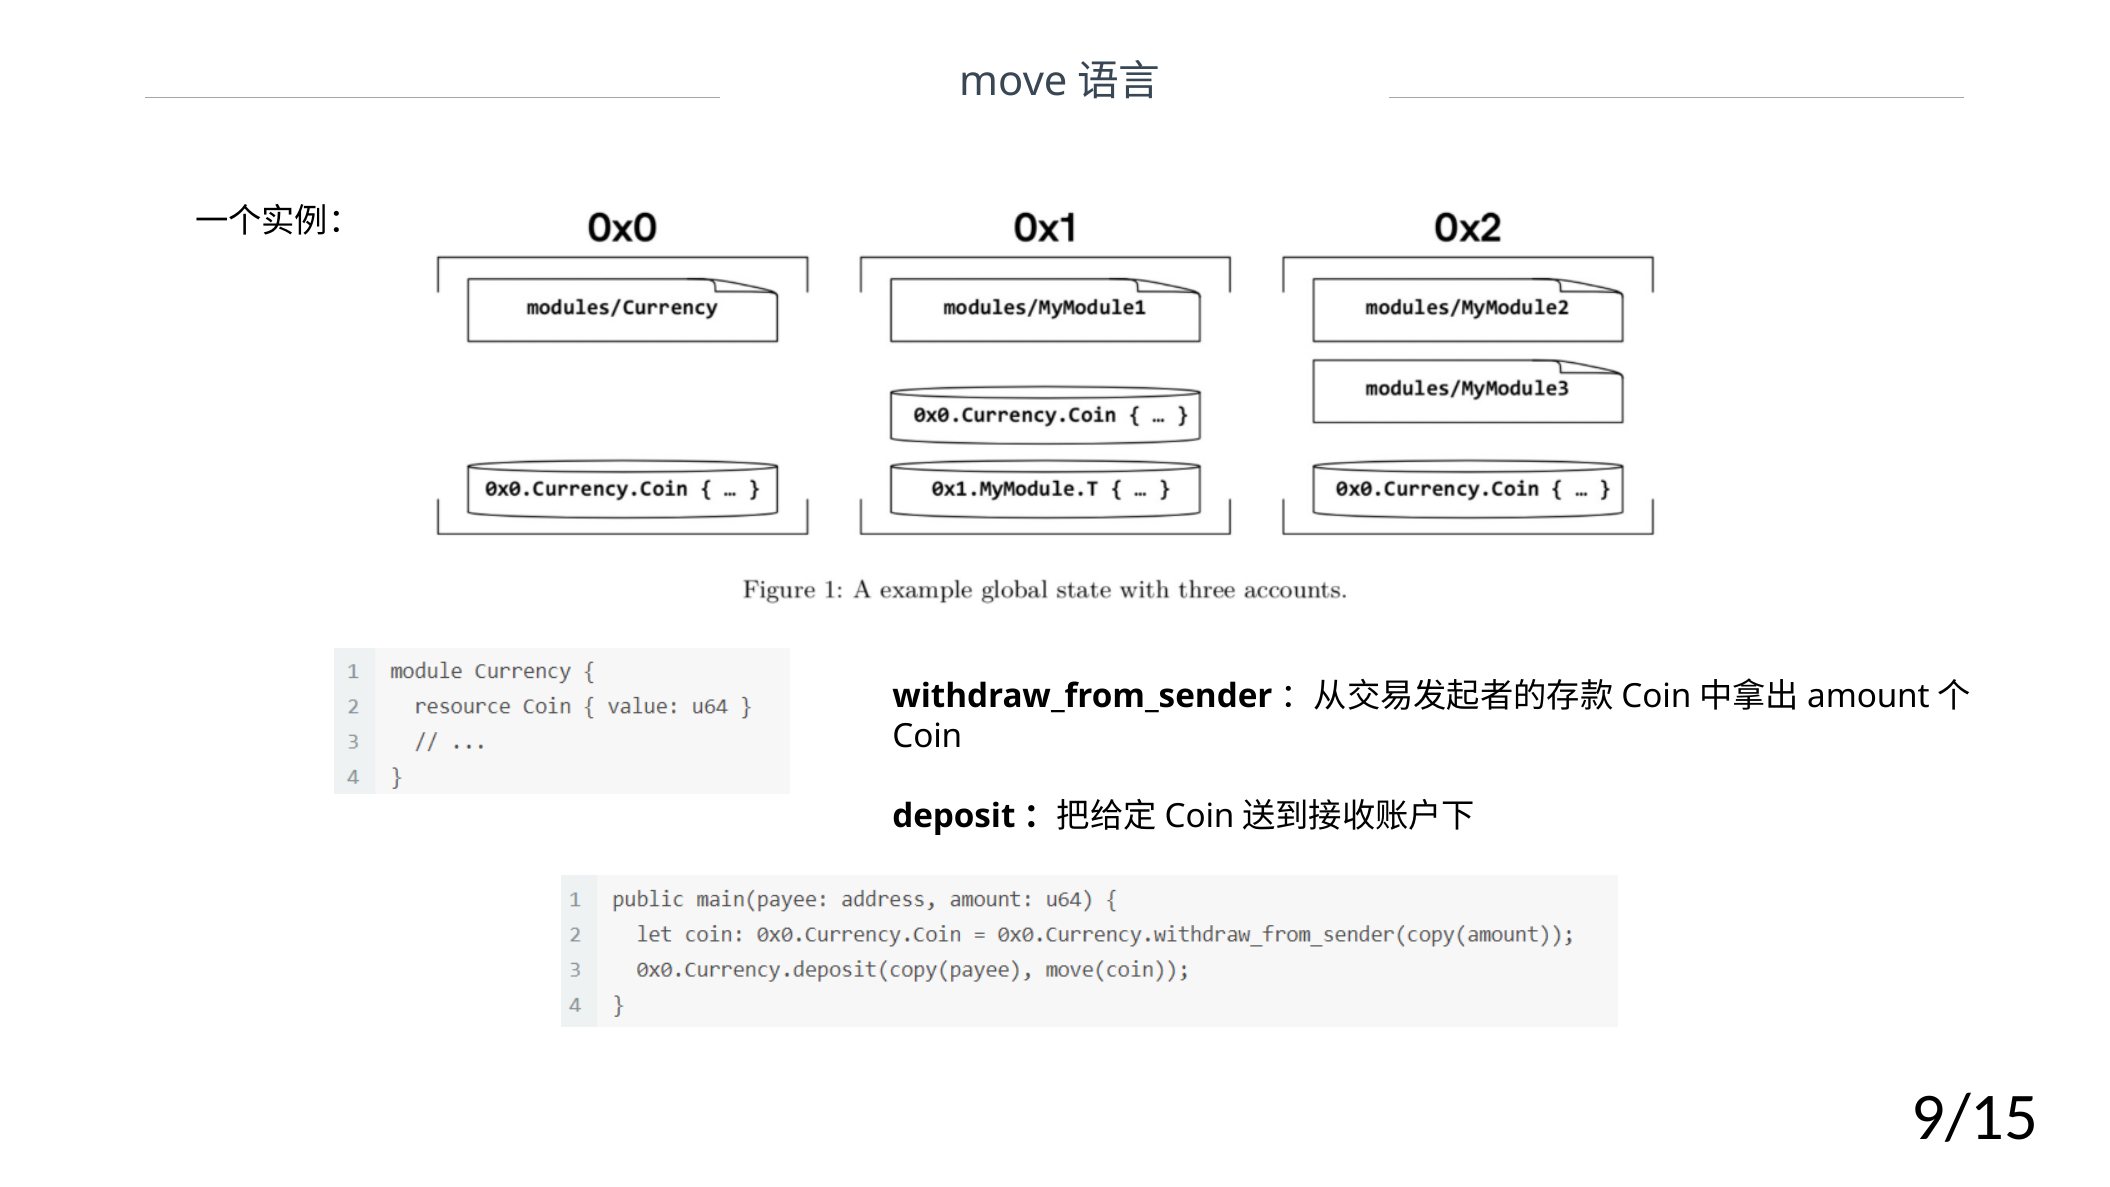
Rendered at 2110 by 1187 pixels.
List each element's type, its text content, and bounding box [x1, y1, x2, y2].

text_box move语言 [730, 53, 1379, 96]
text_box 一个实例： [180, 191, 382, 247]
text_box move语言 [730, 98, 1379, 104]
picture [561, 875, 1618, 1027]
text_box withdraw_from_sender：从交易发起者的存款Coin中拿出amount个Coin deposit：把给定Coin送到接收账户下 [877, 666, 2030, 961]
text_box 9/15 [1896, 1065, 2110, 1158]
picture [334, 648, 790, 794]
picture [419, 203, 1690, 615]
